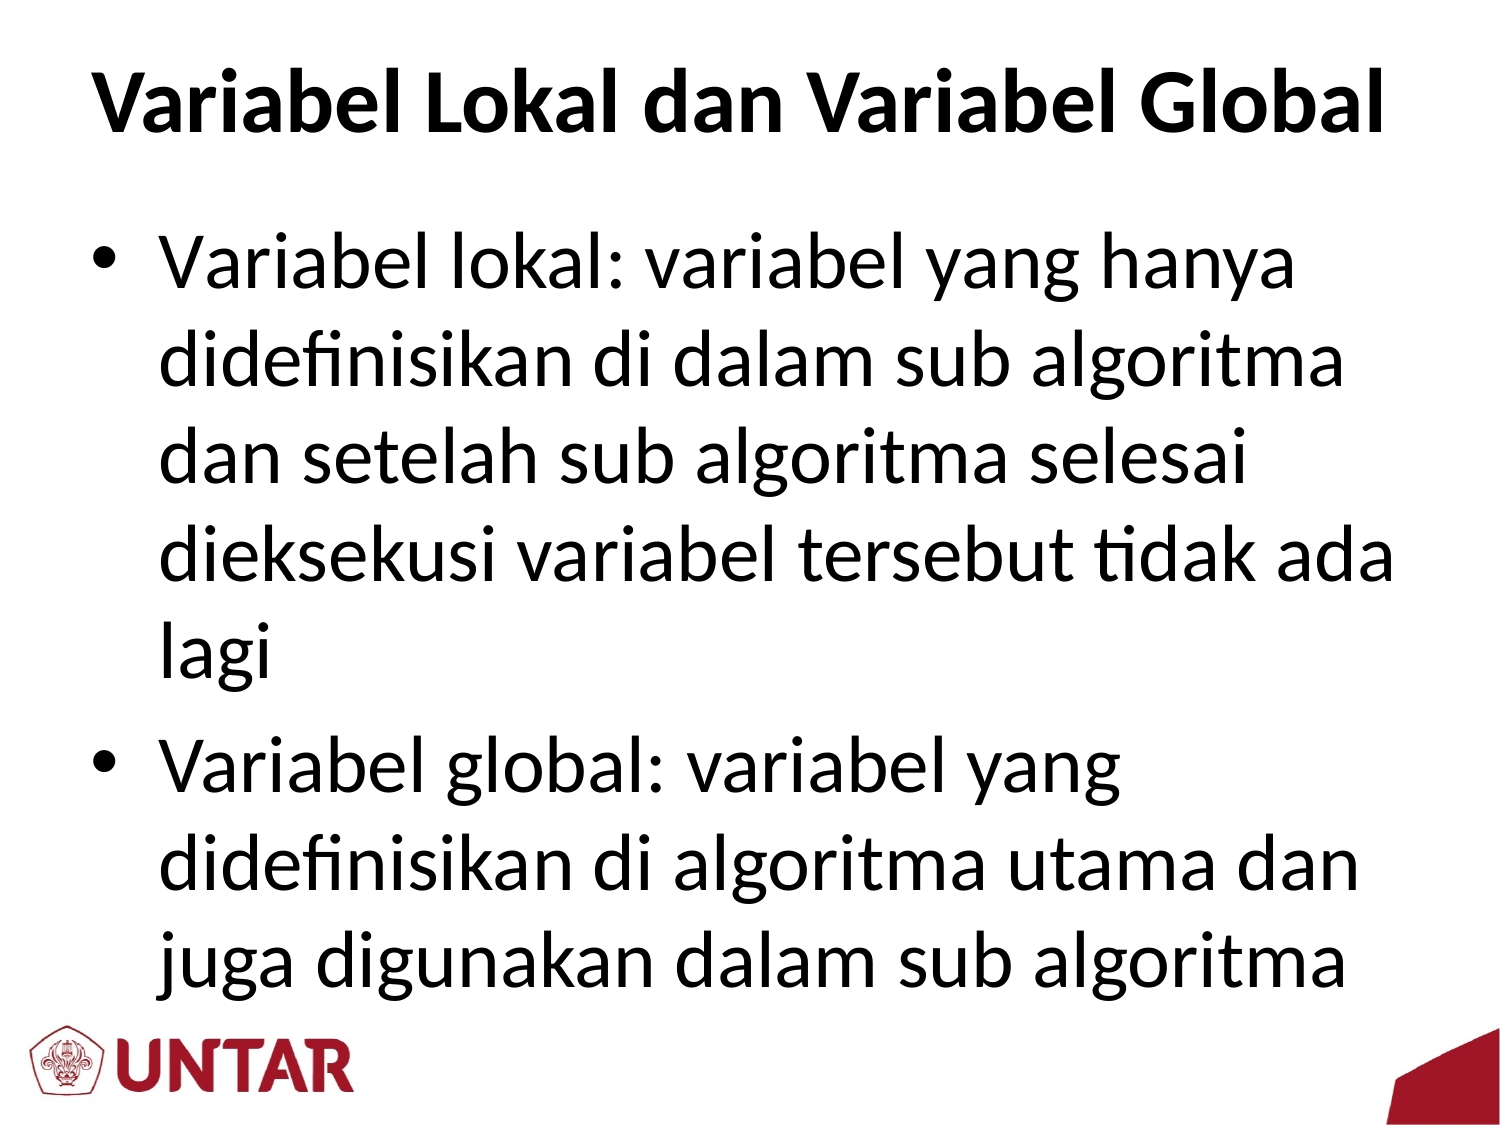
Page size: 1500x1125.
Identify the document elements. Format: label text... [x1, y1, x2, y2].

title Variabel Lokal dan Variabel Global [75, 2, 1425, 190]
picture [0, 0, 1500, 1125]
list Variabel lokal: variabel yang hanya didefinisikan di dalam sub algoritma dan setelah sub algoritma selesai dieksekusi variabel tersebut tidak ada lagi Variabel global: variabel yang didefinisikan di algoritma utama dan juga digunakan dalam sub algoritma [75, 200, 1425, 1005]
